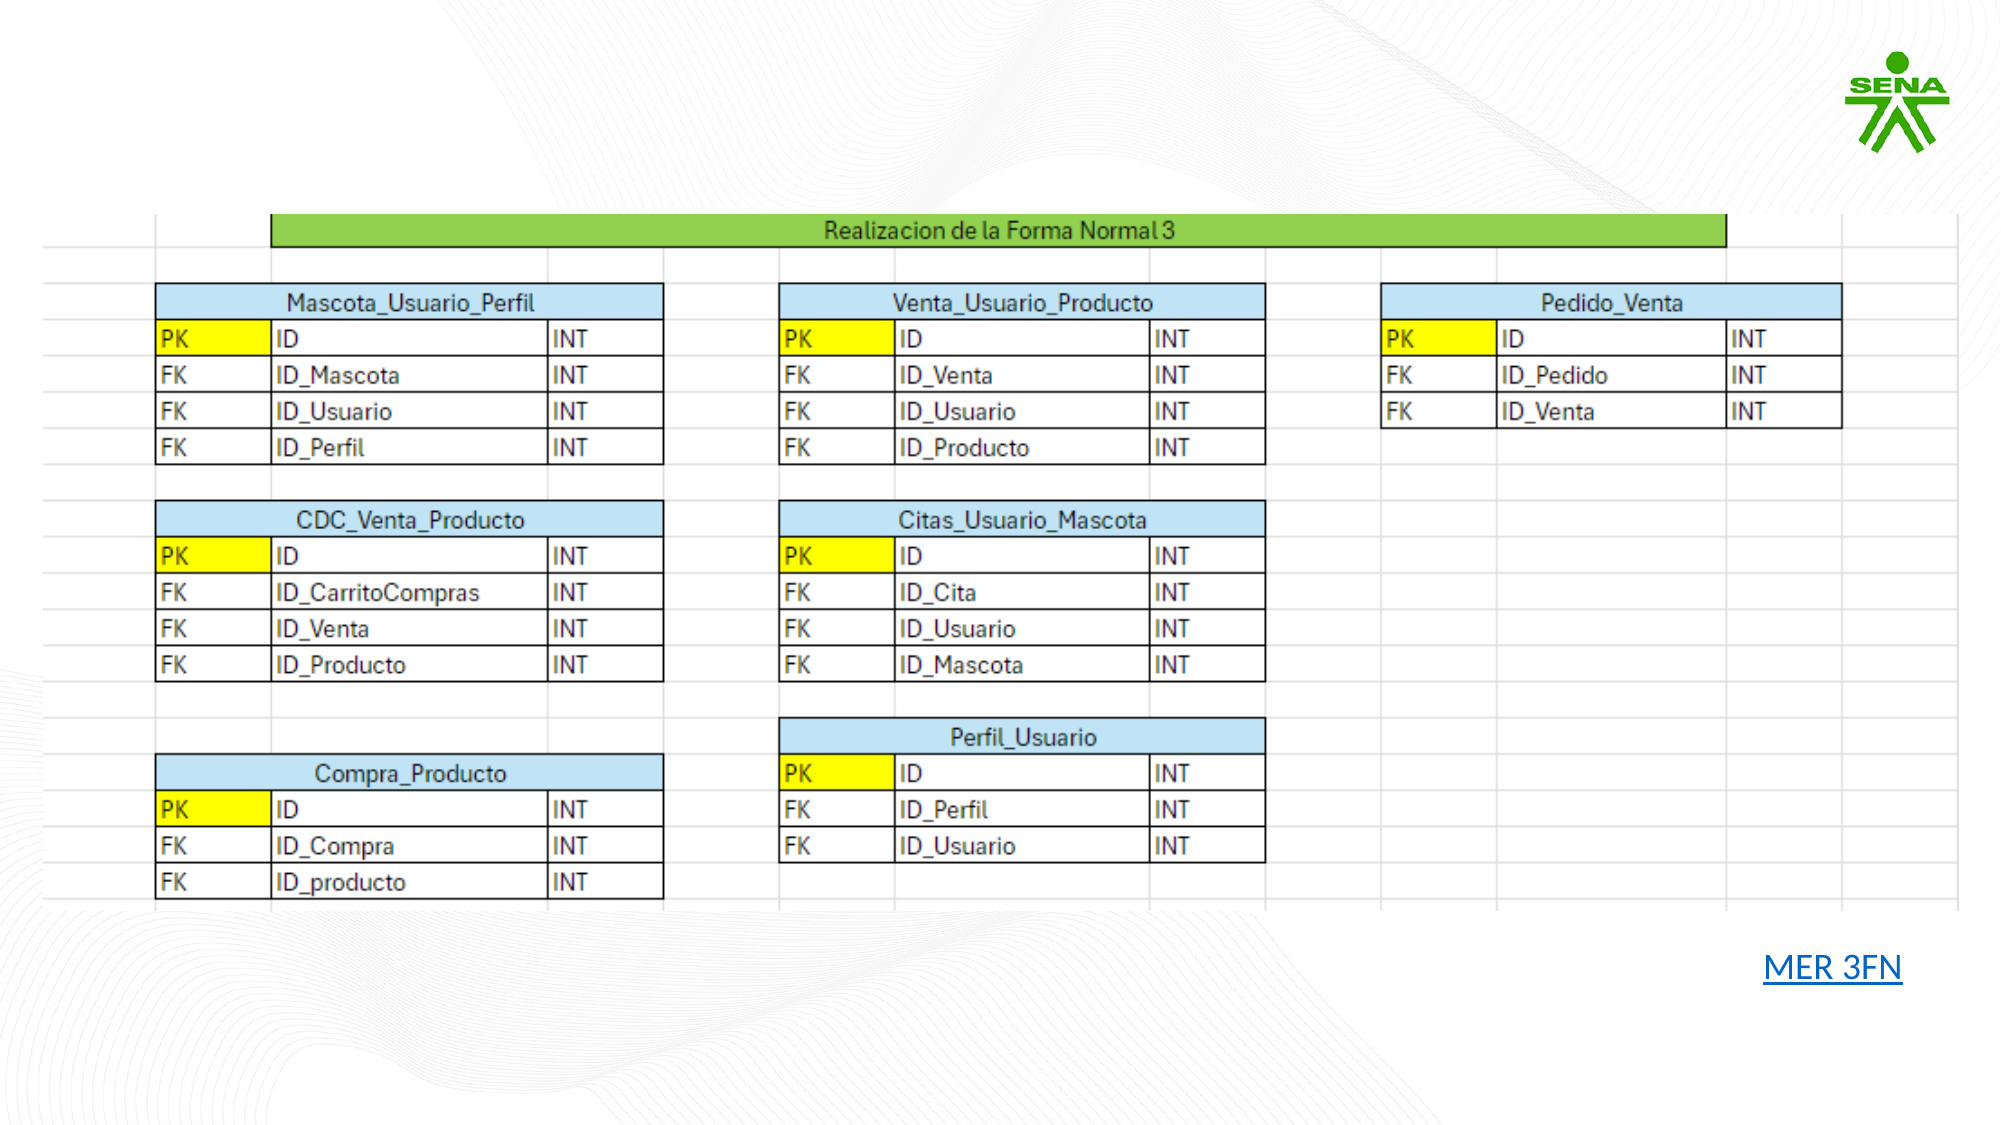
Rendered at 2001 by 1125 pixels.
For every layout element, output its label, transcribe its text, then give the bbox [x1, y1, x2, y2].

text_box MER 3FN [1748, 934, 2000, 995]
picture [0, 0, 2001, 1125]
